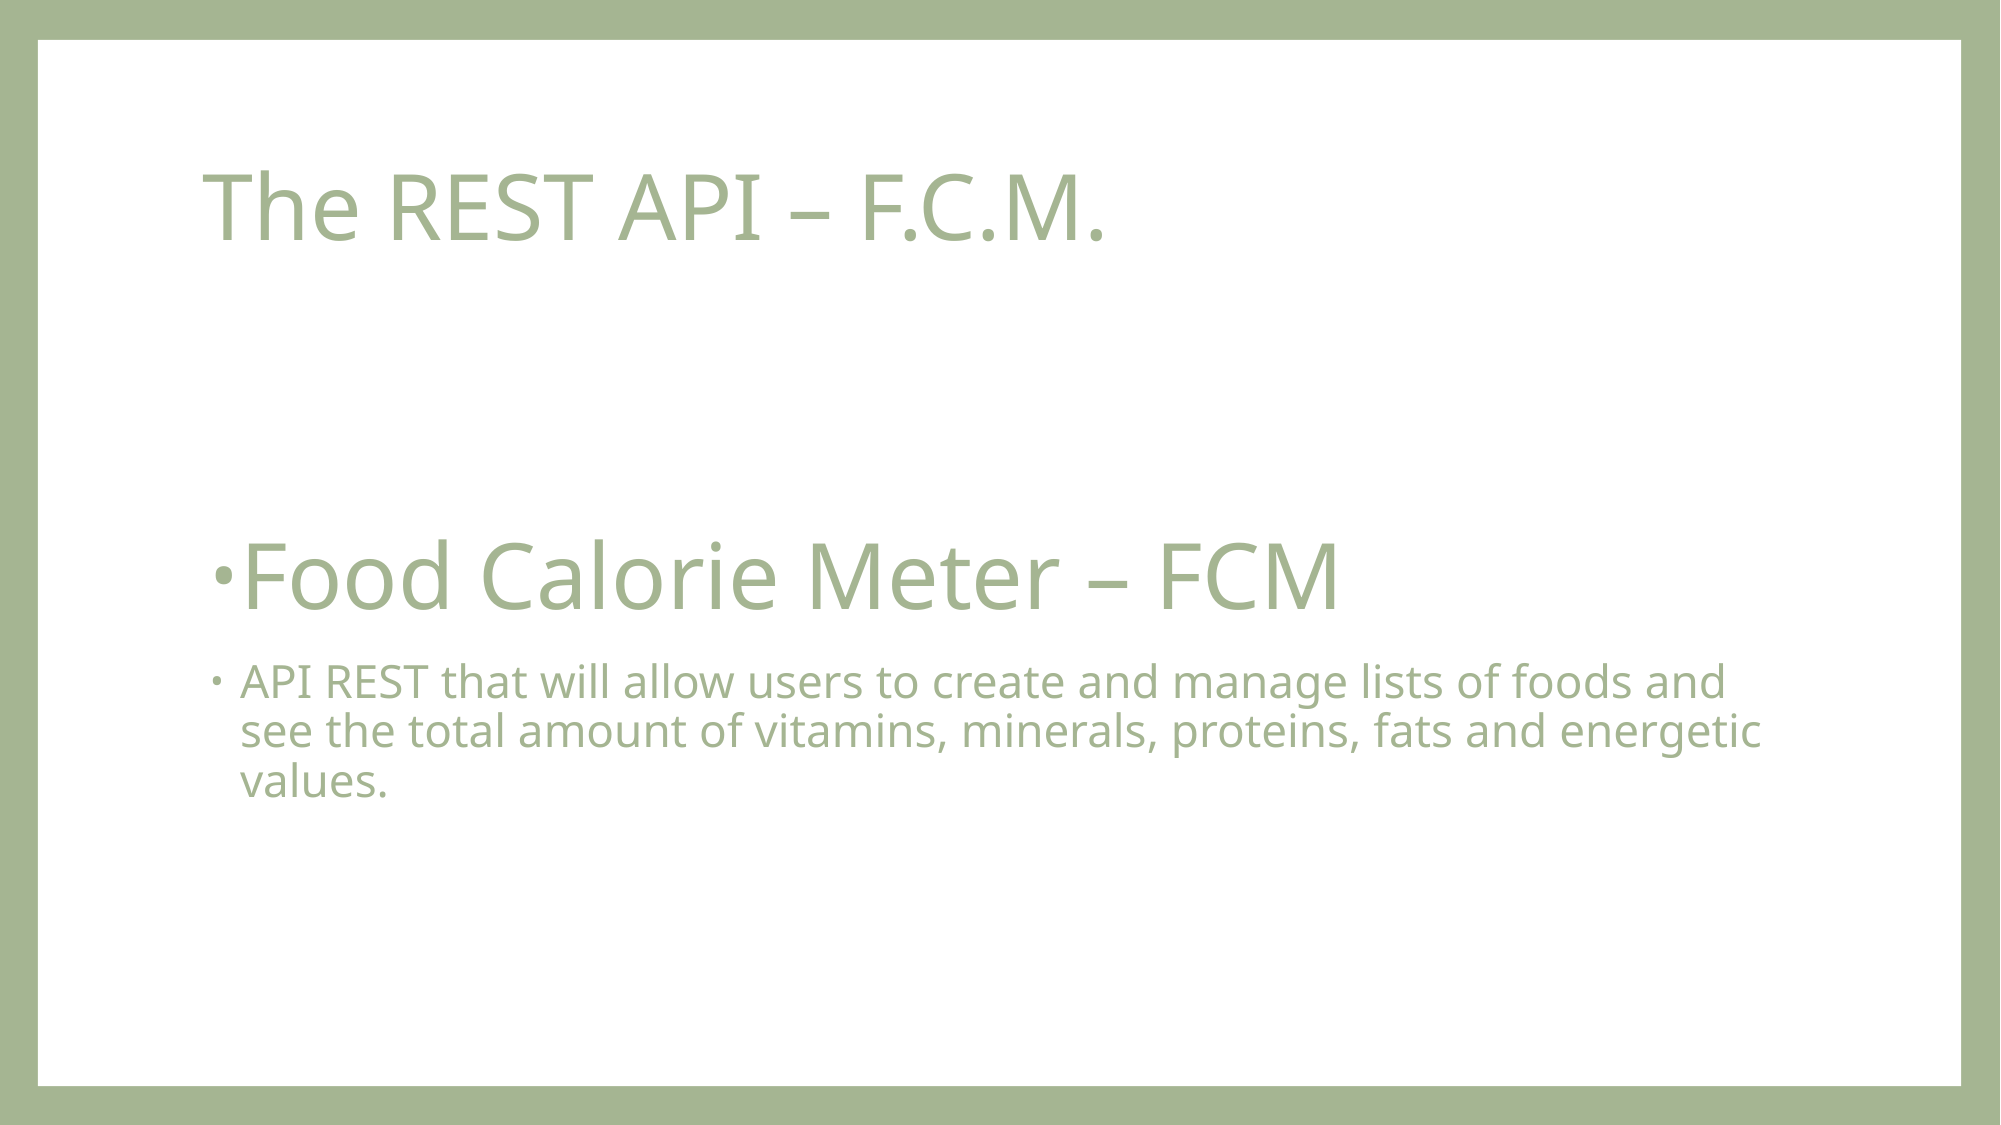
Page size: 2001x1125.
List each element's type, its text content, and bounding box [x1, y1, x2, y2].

title The REST API – F.C.M. [187, 99, 1808, 323]
list Food Calorie Meter – FCM API REST that will allow users to create and manage lists of foods and see the total amount of vitamins, minerals, proteins, fats and energetic values. [187, 337, 1808, 1000]
